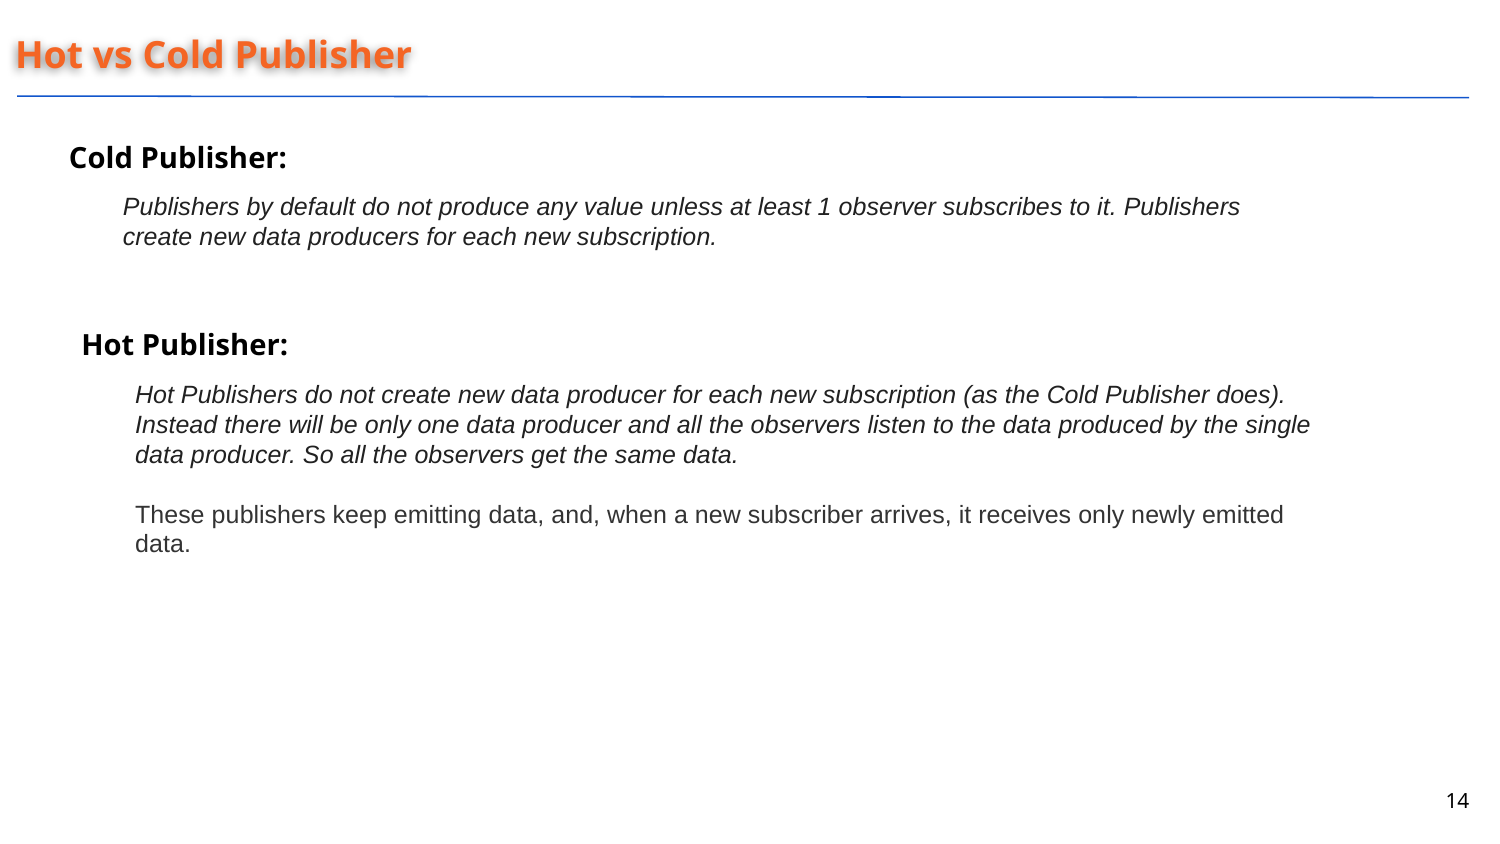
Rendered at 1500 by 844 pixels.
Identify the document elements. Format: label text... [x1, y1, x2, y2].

slide_number ‹#› [1394, 769, 1484, 834]
text_box Hot Publishers do not create new data producer for each new subscription (as the Cold Publisher does). Instead there will be only one data producer and all the observers listen to the data produced by the single data producer. So all the observers get the same data. These publishers keep emitting data, and, when a new subscriber arrives, it receives only newly emitted data. [120, 363, 1345, 494]
title Hot vs Cold Publisher [0, 15, 1494, 102]
text_box Cold Publisher: [53, 124, 729, 189]
text_box Publishers by default do not produce any value unless at least 1 observer subscribes to it. Publishers create new data producers for each new subscription. [107, 175, 1333, 306]
text_box Hot Publisher: [66, 311, 742, 377]
